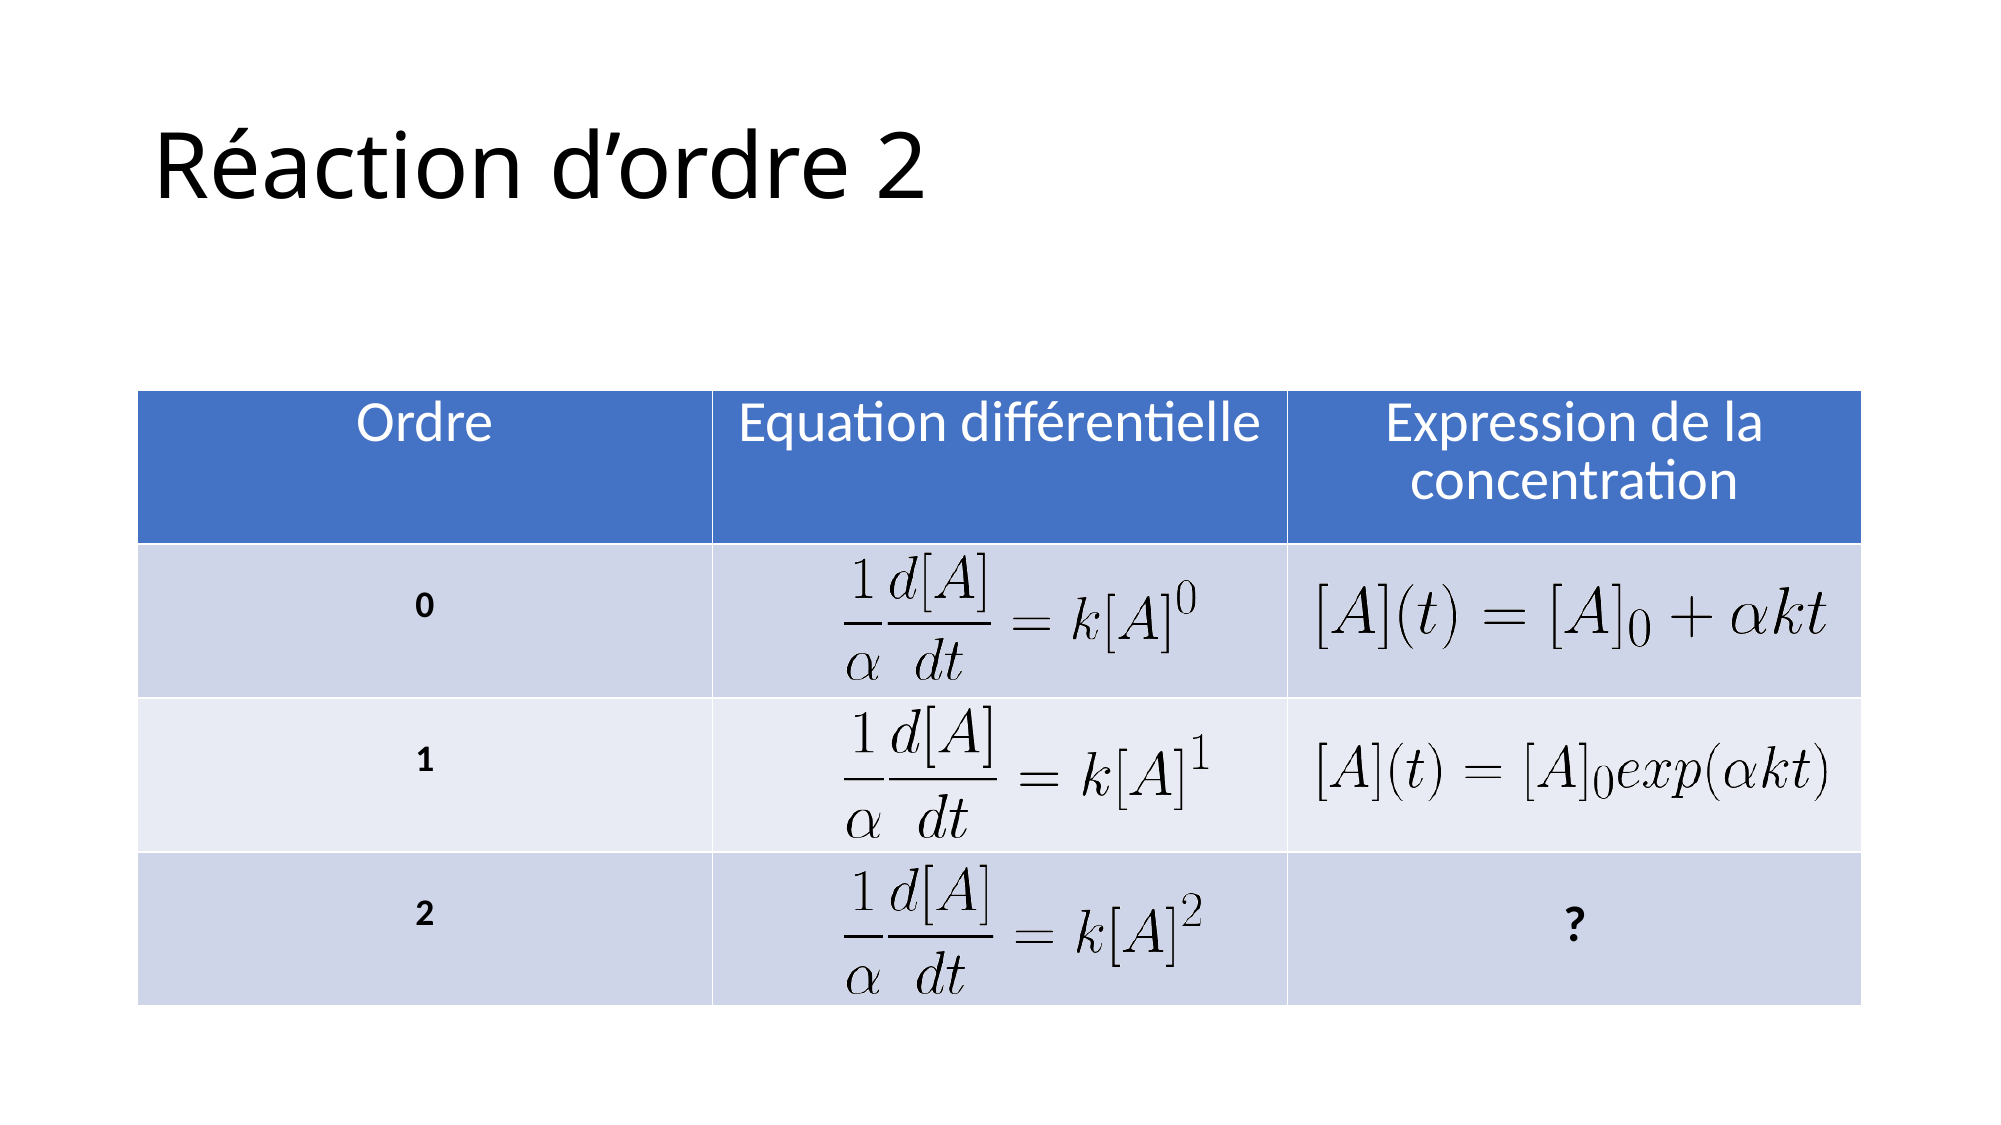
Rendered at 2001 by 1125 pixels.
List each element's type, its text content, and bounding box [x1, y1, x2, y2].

picture [844, 552, 1196, 680]
table_cell [713, 545, 1287, 697]
table_cell 2 [138, 853, 712, 1005]
table_cell 1 [138, 699, 712, 851]
picture [1319, 742, 1827, 801]
table_cell [713, 853, 1287, 1005]
title Réaction d’ordre 2 [137, 59, 1863, 278]
table_header Equation différentielle [713, 391, 1287, 543]
table_cell [1288, 545, 1861, 697]
picture [1319, 583, 1827, 649]
picture [844, 705, 1209, 838]
picture [844, 864, 1201, 994]
table_cell ? [1288, 853, 1861, 1005]
table_cell [1288, 699, 1861, 851]
table_header Expression de la concentration [1288, 391, 1861, 543]
table_header Ordre [138, 391, 712, 543]
table_cell [713, 699, 1287, 851]
table_cell 0 [138, 545, 712, 697]
